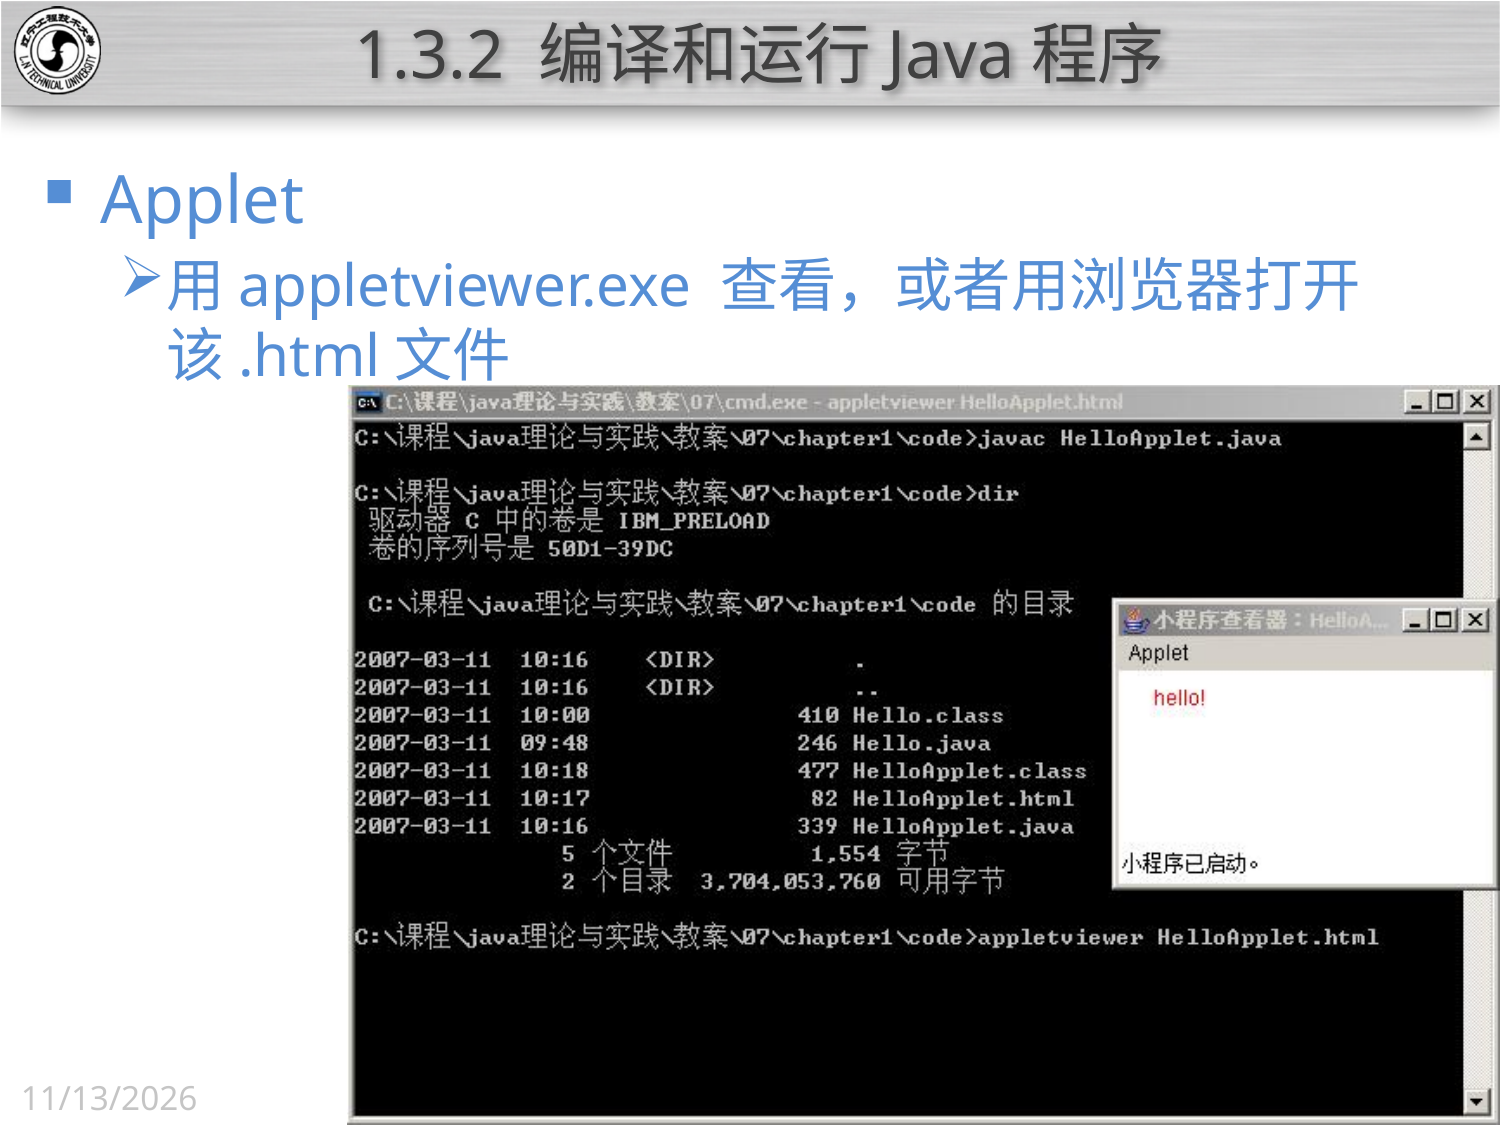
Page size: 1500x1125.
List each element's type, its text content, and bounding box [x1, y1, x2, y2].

picture [2, 2, 1499, 172]
list Applet 用appletviewer.exe 查看，或者用浏览器打开该.html文件 [29, 149, 1471, 1069]
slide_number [5, 1069, 341, 1125]
title 1.3.2 编译和运行Java程序 [108, 0, 1410, 103]
picture [346, 385, 1500, 1125]
